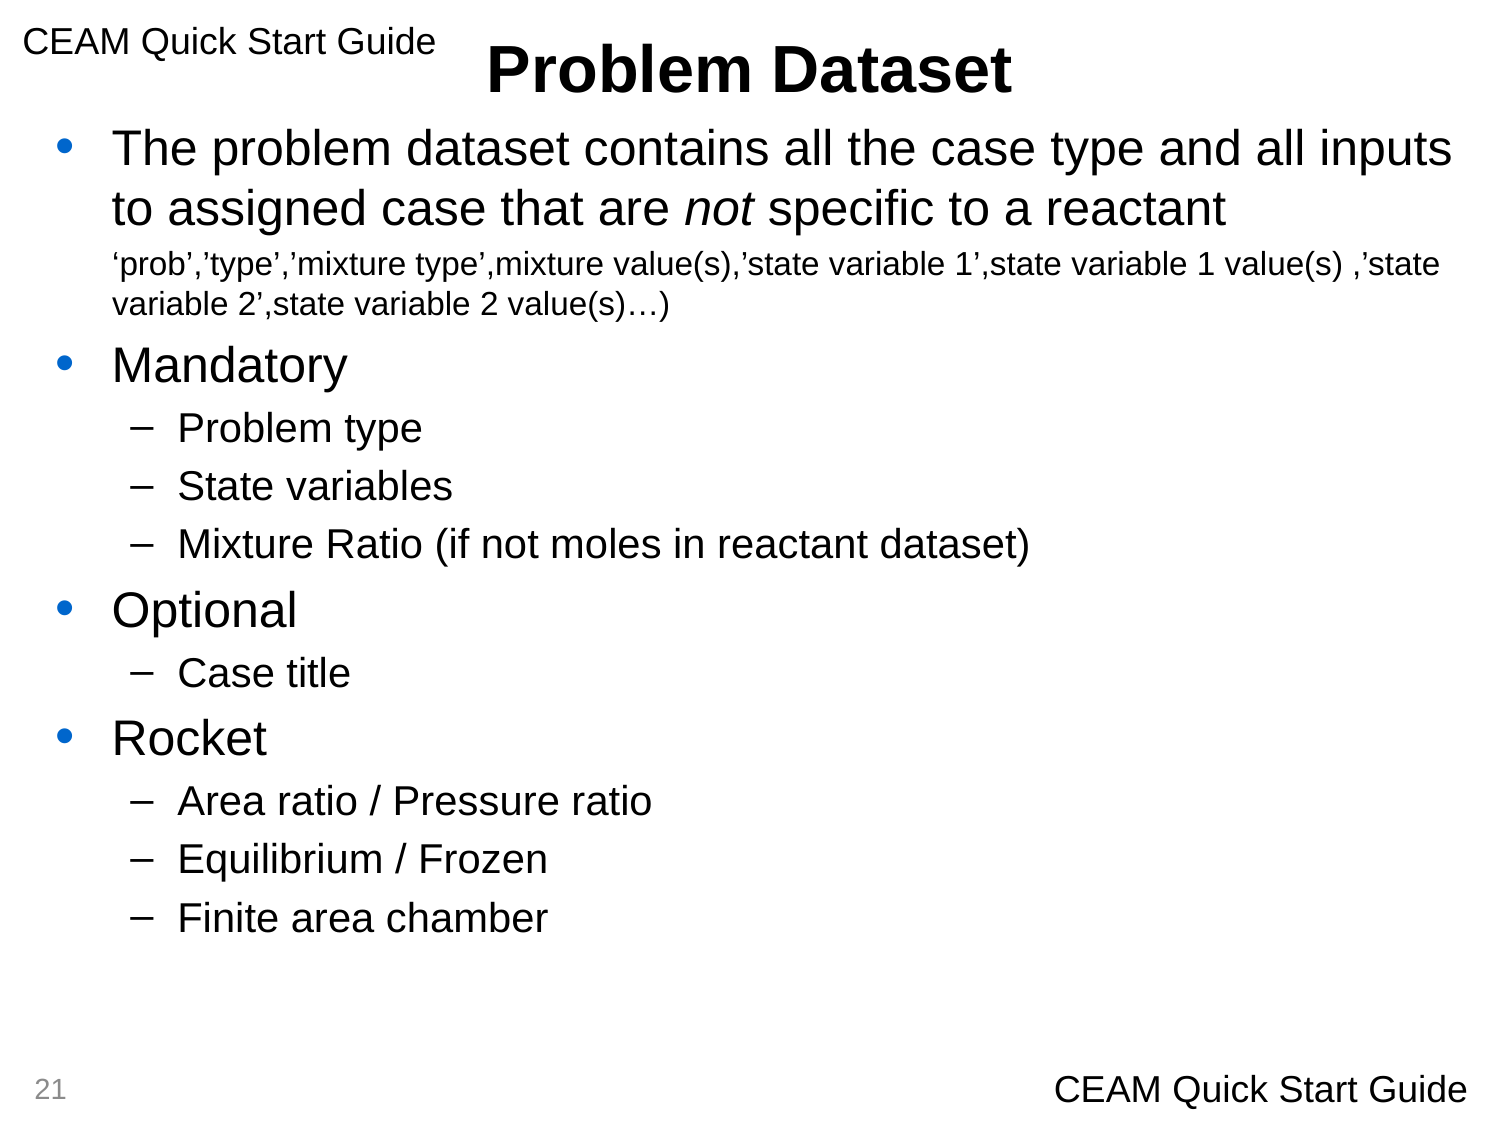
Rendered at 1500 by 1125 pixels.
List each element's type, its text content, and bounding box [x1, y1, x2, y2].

slide_number 21 [5, 1058, 96, 1118]
text_box The problem dataset contains all the case type and all inputs to assigned case that are not specific to a reactant ‘prob’,’type’,’mixture type’,mixture value(s),’state variable 1’,state variable 1 value(s) ,’state variable 2’,state variable 2 value(s)…) Mandatory Problem type State variables Mixture Ratio (if not moles in reactant dataset) Optional Case title Rocket Area ratio / Pressure ratio Equilibrium / Frozen Finite area chamber [40, 108, 1474, 986]
title Problem Dataset [75, 18, 1425, 108]
